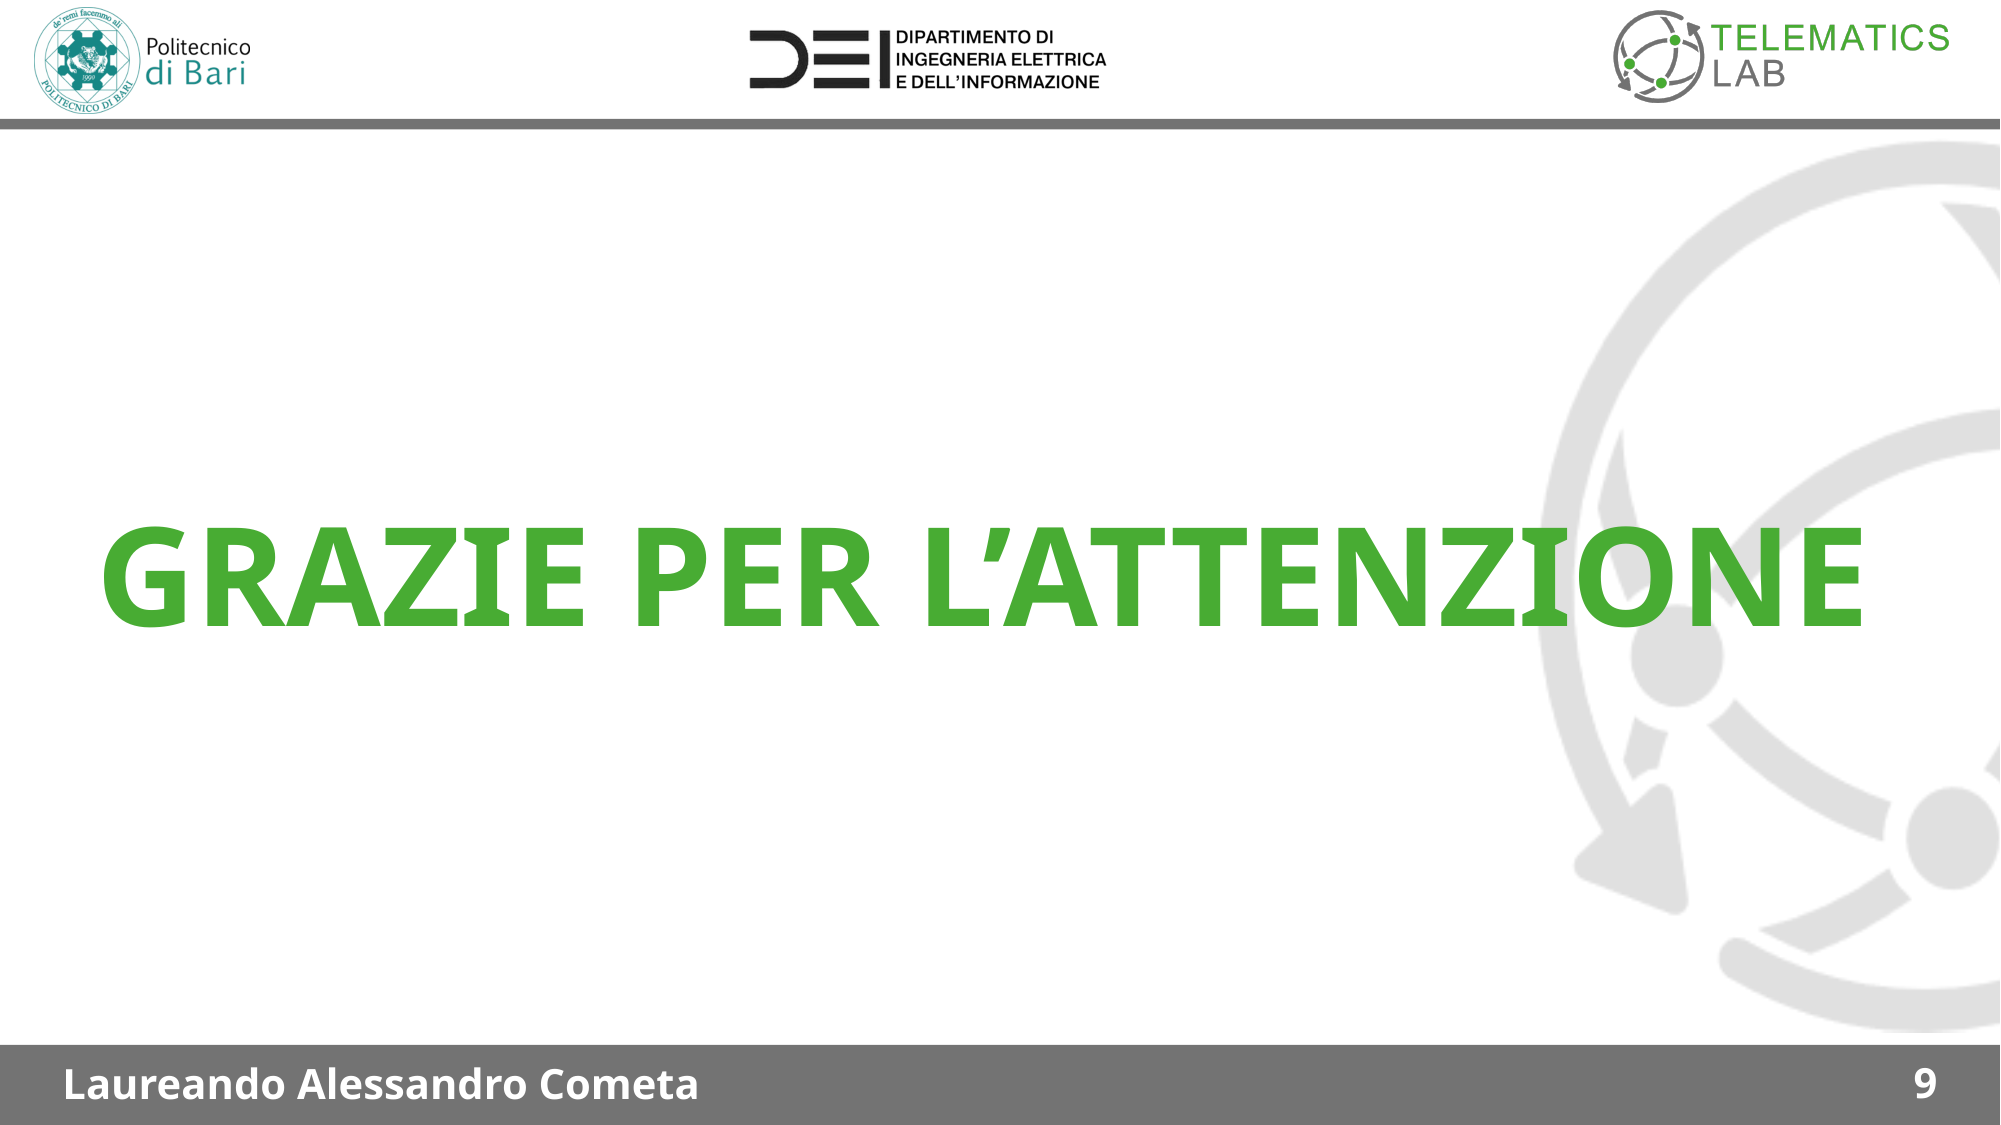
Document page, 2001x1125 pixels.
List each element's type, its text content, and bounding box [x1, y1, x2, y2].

picture [34, 7, 250, 114]
footer Laureando Alessandro Cometa [47, 1053, 1159, 1114]
list Grazie per l’attenzione [14, 145, 1953, 1020]
slide_number 9 [1502, 1055, 1953, 1116]
picture [1613, 9, 1966, 103]
